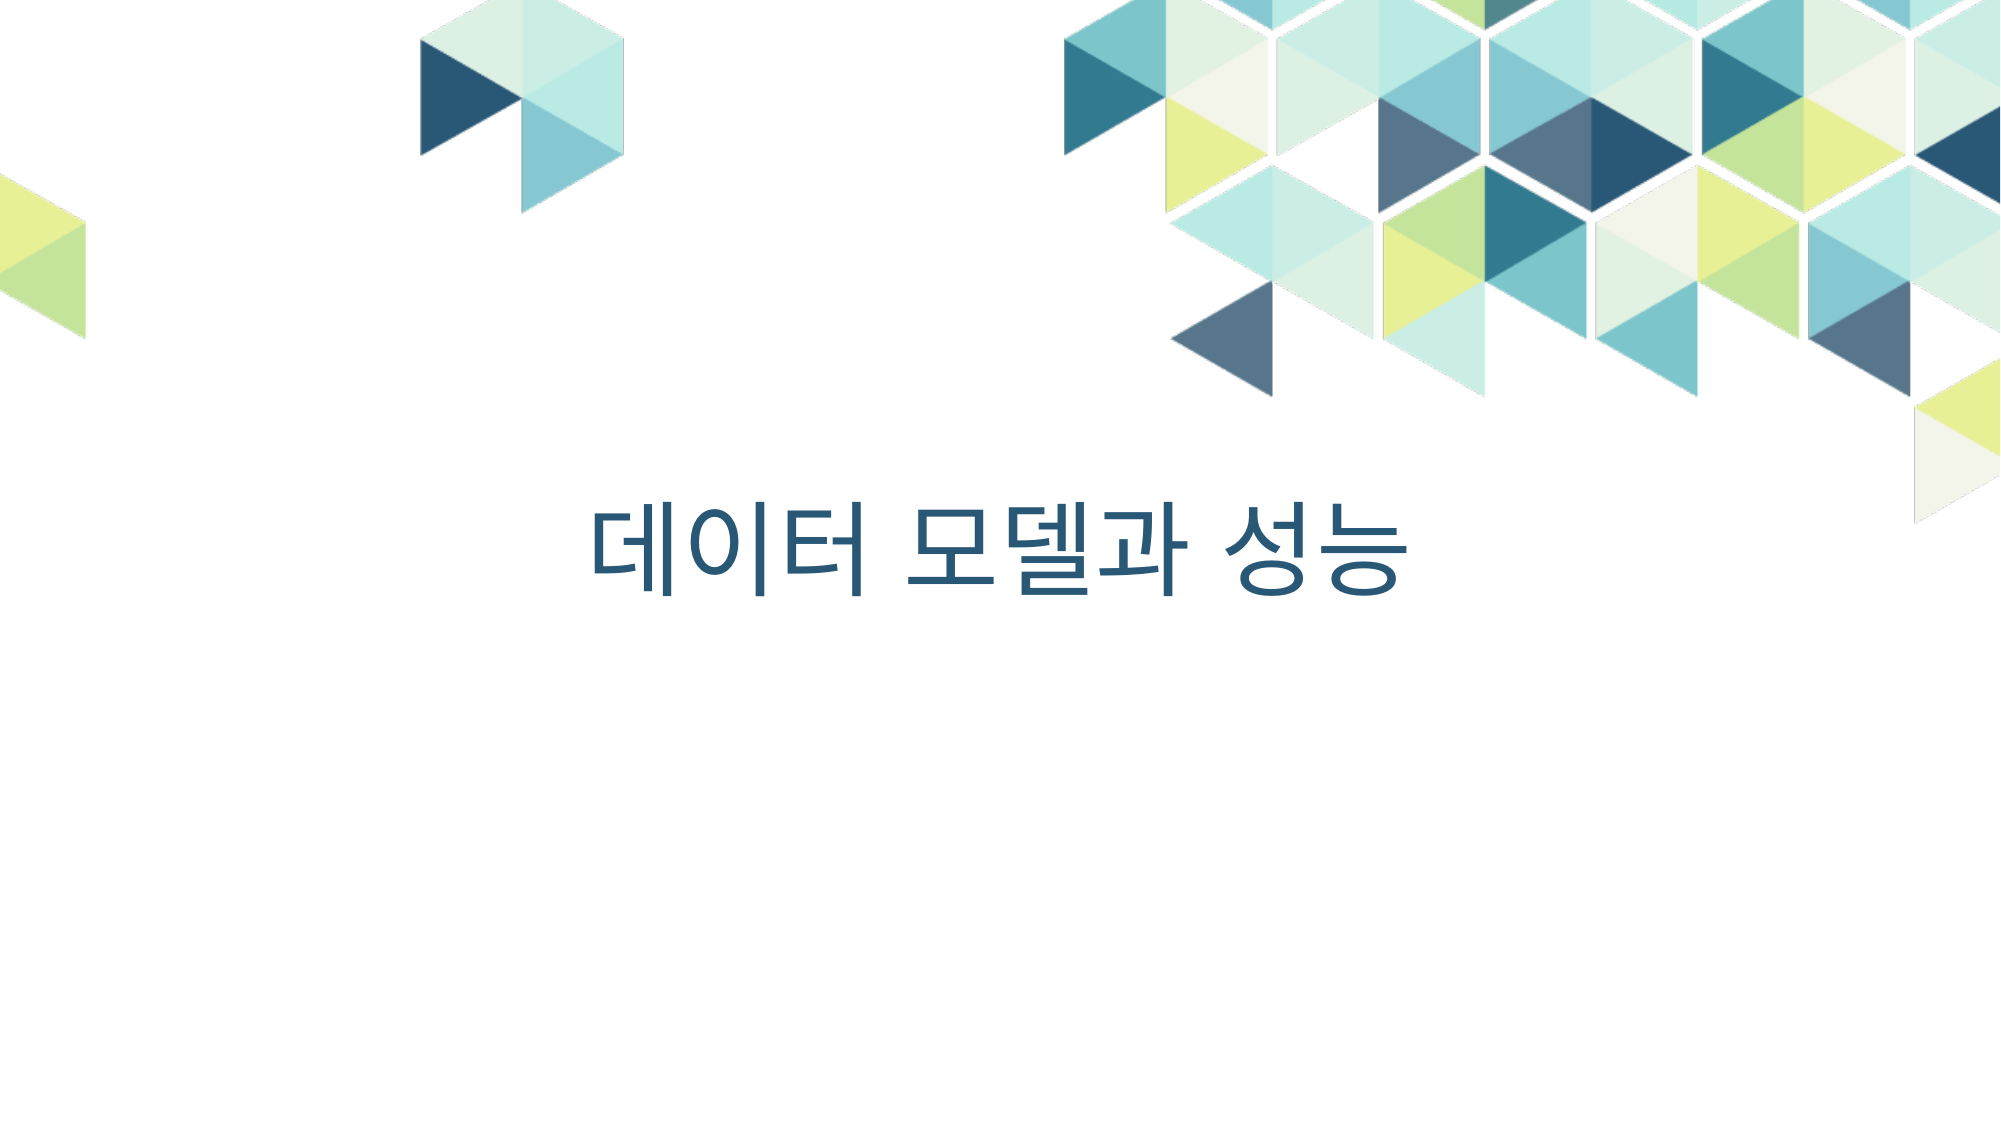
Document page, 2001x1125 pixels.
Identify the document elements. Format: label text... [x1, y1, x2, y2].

title 데이터 모델과 성능 [150, 226, 1851, 619]
picture [0, 0, 2001, 1125]
